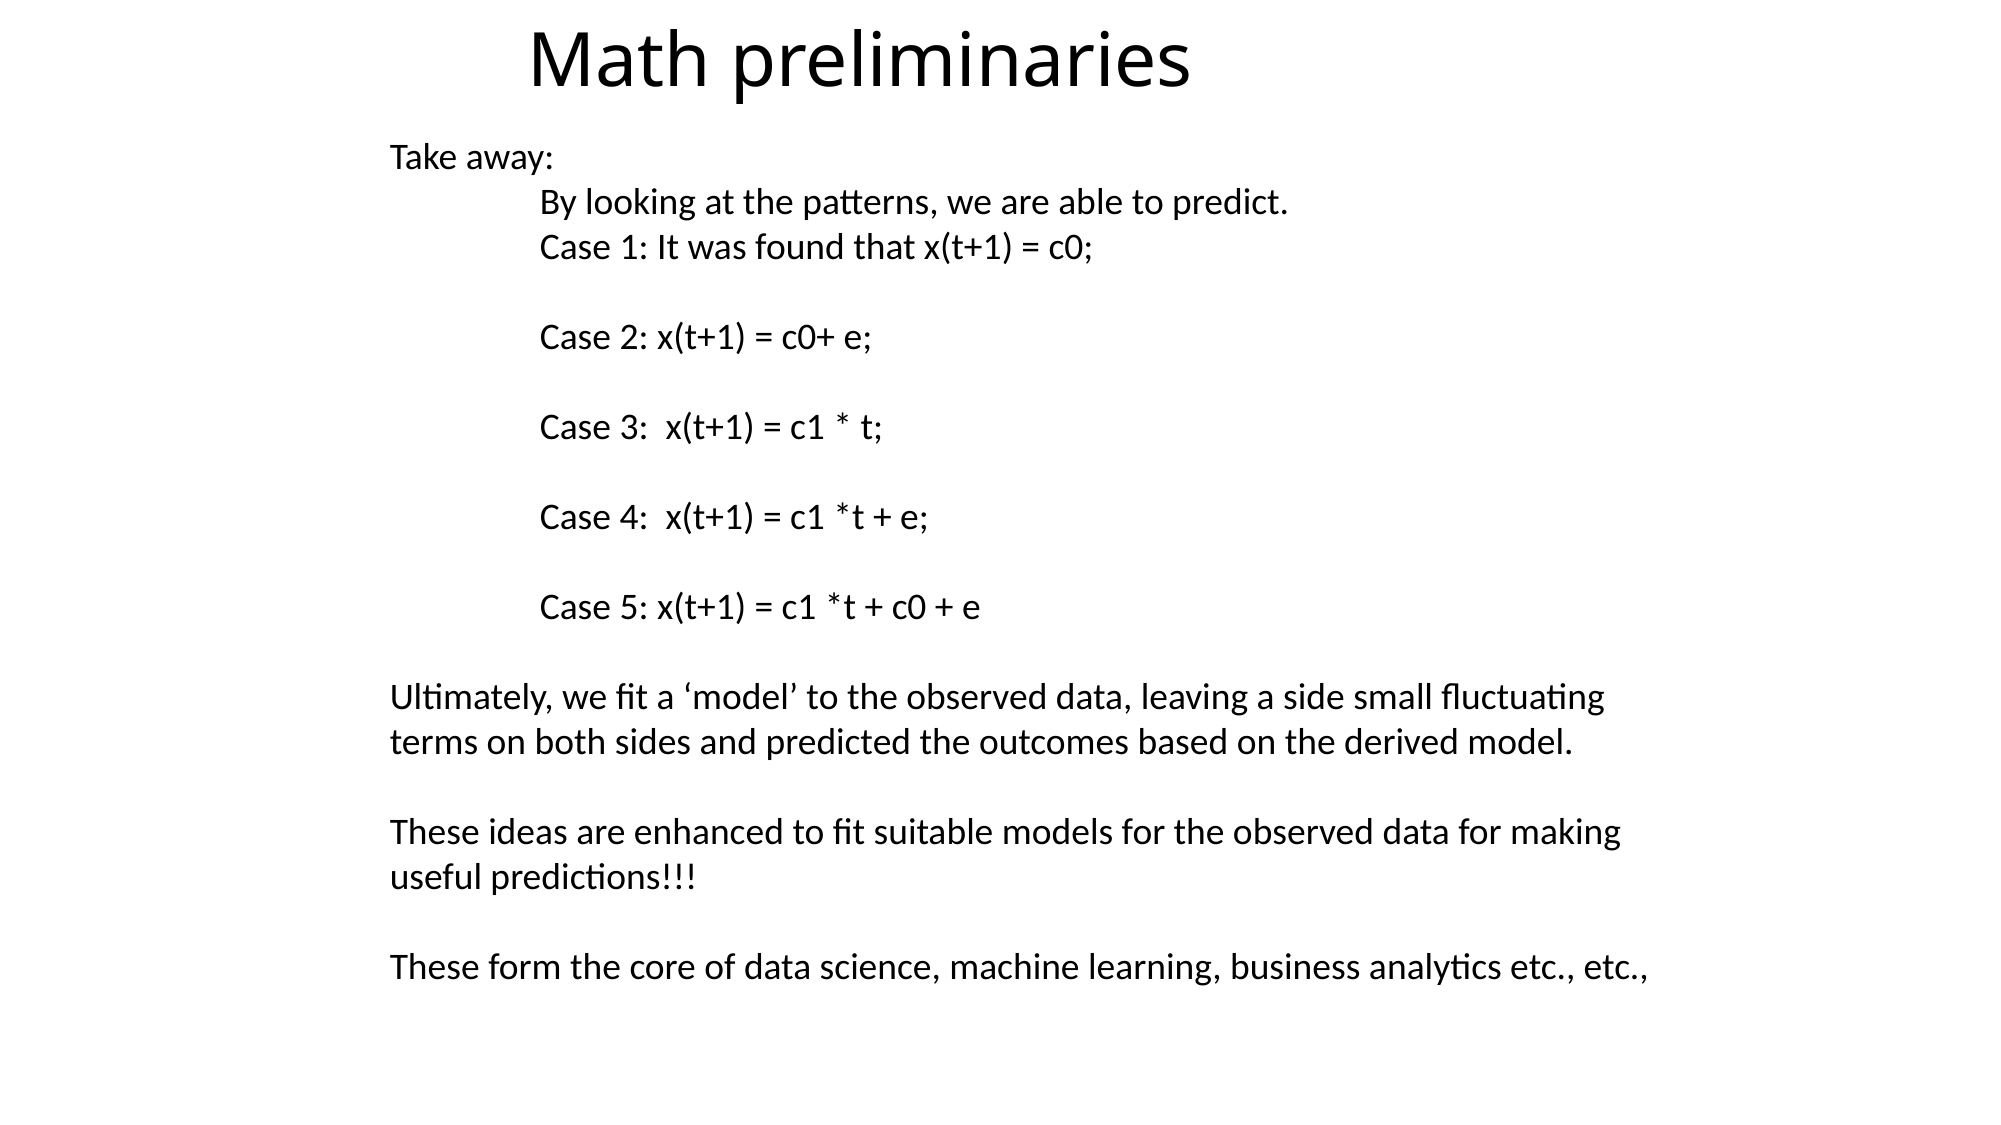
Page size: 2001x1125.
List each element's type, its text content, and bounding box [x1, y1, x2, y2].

text_box Take away: By looking at the patterns, we are able to predict. Case 1: It was found that x(t+1) = c0; Case 2: x(t+1) = c0+ e; Case 3: x(t+1) = c1 * t; Case 4: x(t+1) = c1 *t + e; Case 5: x(t+1) = c1 *t + c0 + e Ultimately, we fit a ‘model’ to the observed data, leaving a side small fluctuating terms on both sides and predicted the outcomes based on the derived model. These ideas are enhanced to fit suitable models for the observed data for making useful predictions!!! These form the core of data science, machine learning, business analytics etc., etc., [375, 124, 1700, 995]
title Math preliminaries [512, 0, 1508, 124]
